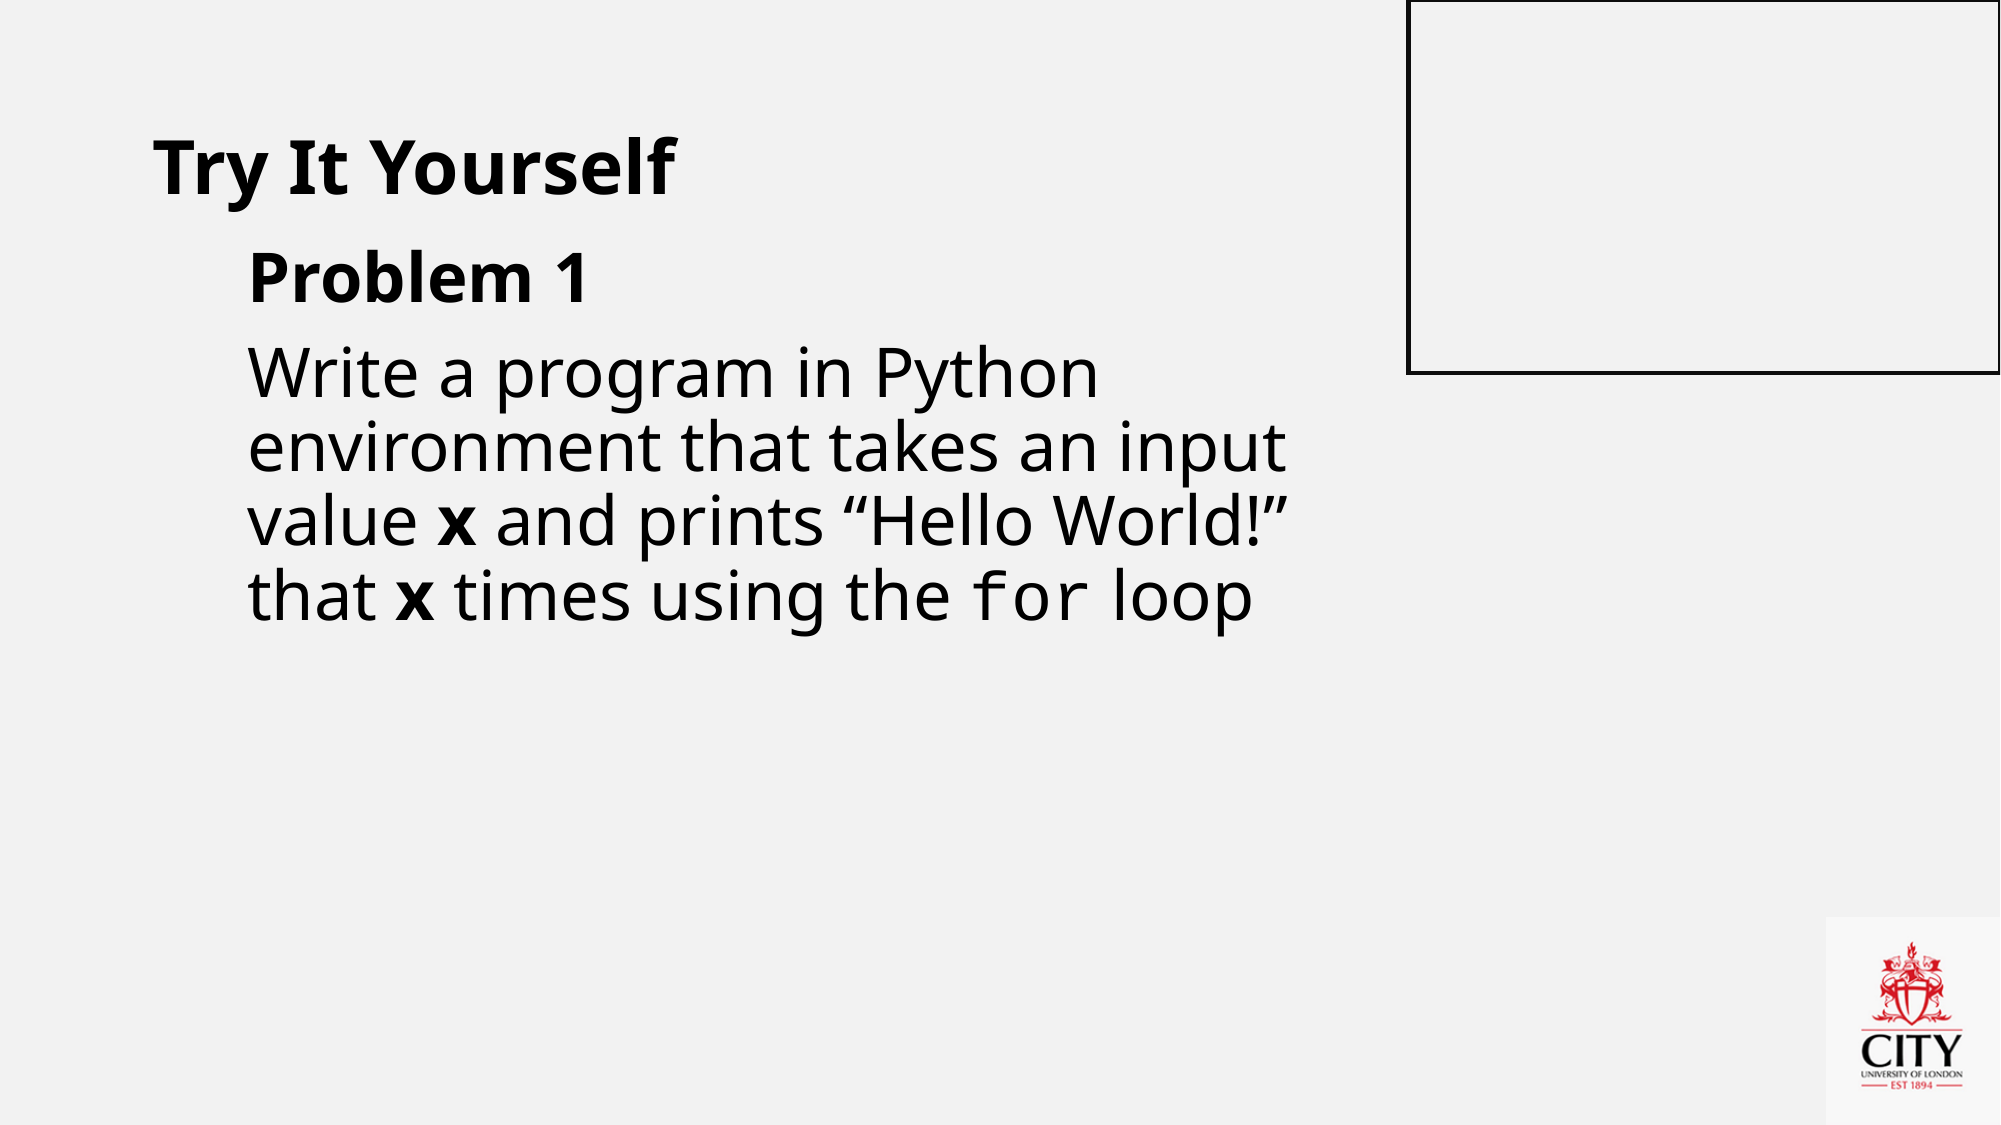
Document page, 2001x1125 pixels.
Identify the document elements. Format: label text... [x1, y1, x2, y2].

picture [1826, 917, 2000, 1125]
title Try It Yourself [137, 90, 1503, 251]
list Problem 1 Write a program in Python environment that takes an input value x and prints “Hello World!” that x times using the for loop [232, 235, 1400, 722]
